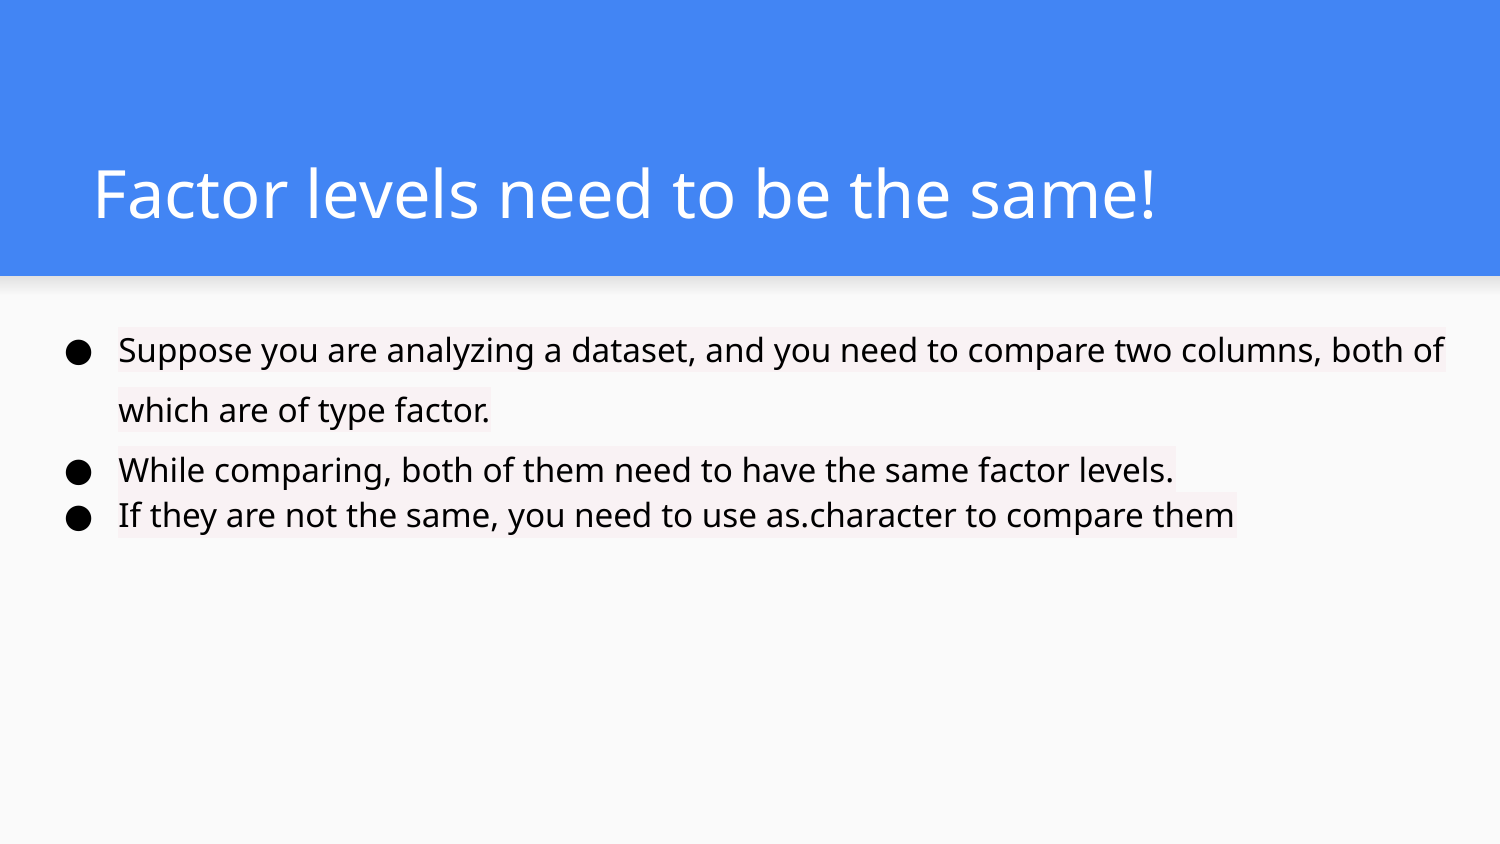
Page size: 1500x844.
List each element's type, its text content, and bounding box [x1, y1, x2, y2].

list Suppose you are analyzing a dataset, and you need to compare two columns, both of which are of type factor. While comparing, both of them need to have the same factor levels. If they are not the same, you need to use as.character to compare them [28, 294, 1477, 806]
title Factor levels need to be the same! [77, 121, 1427, 248]
